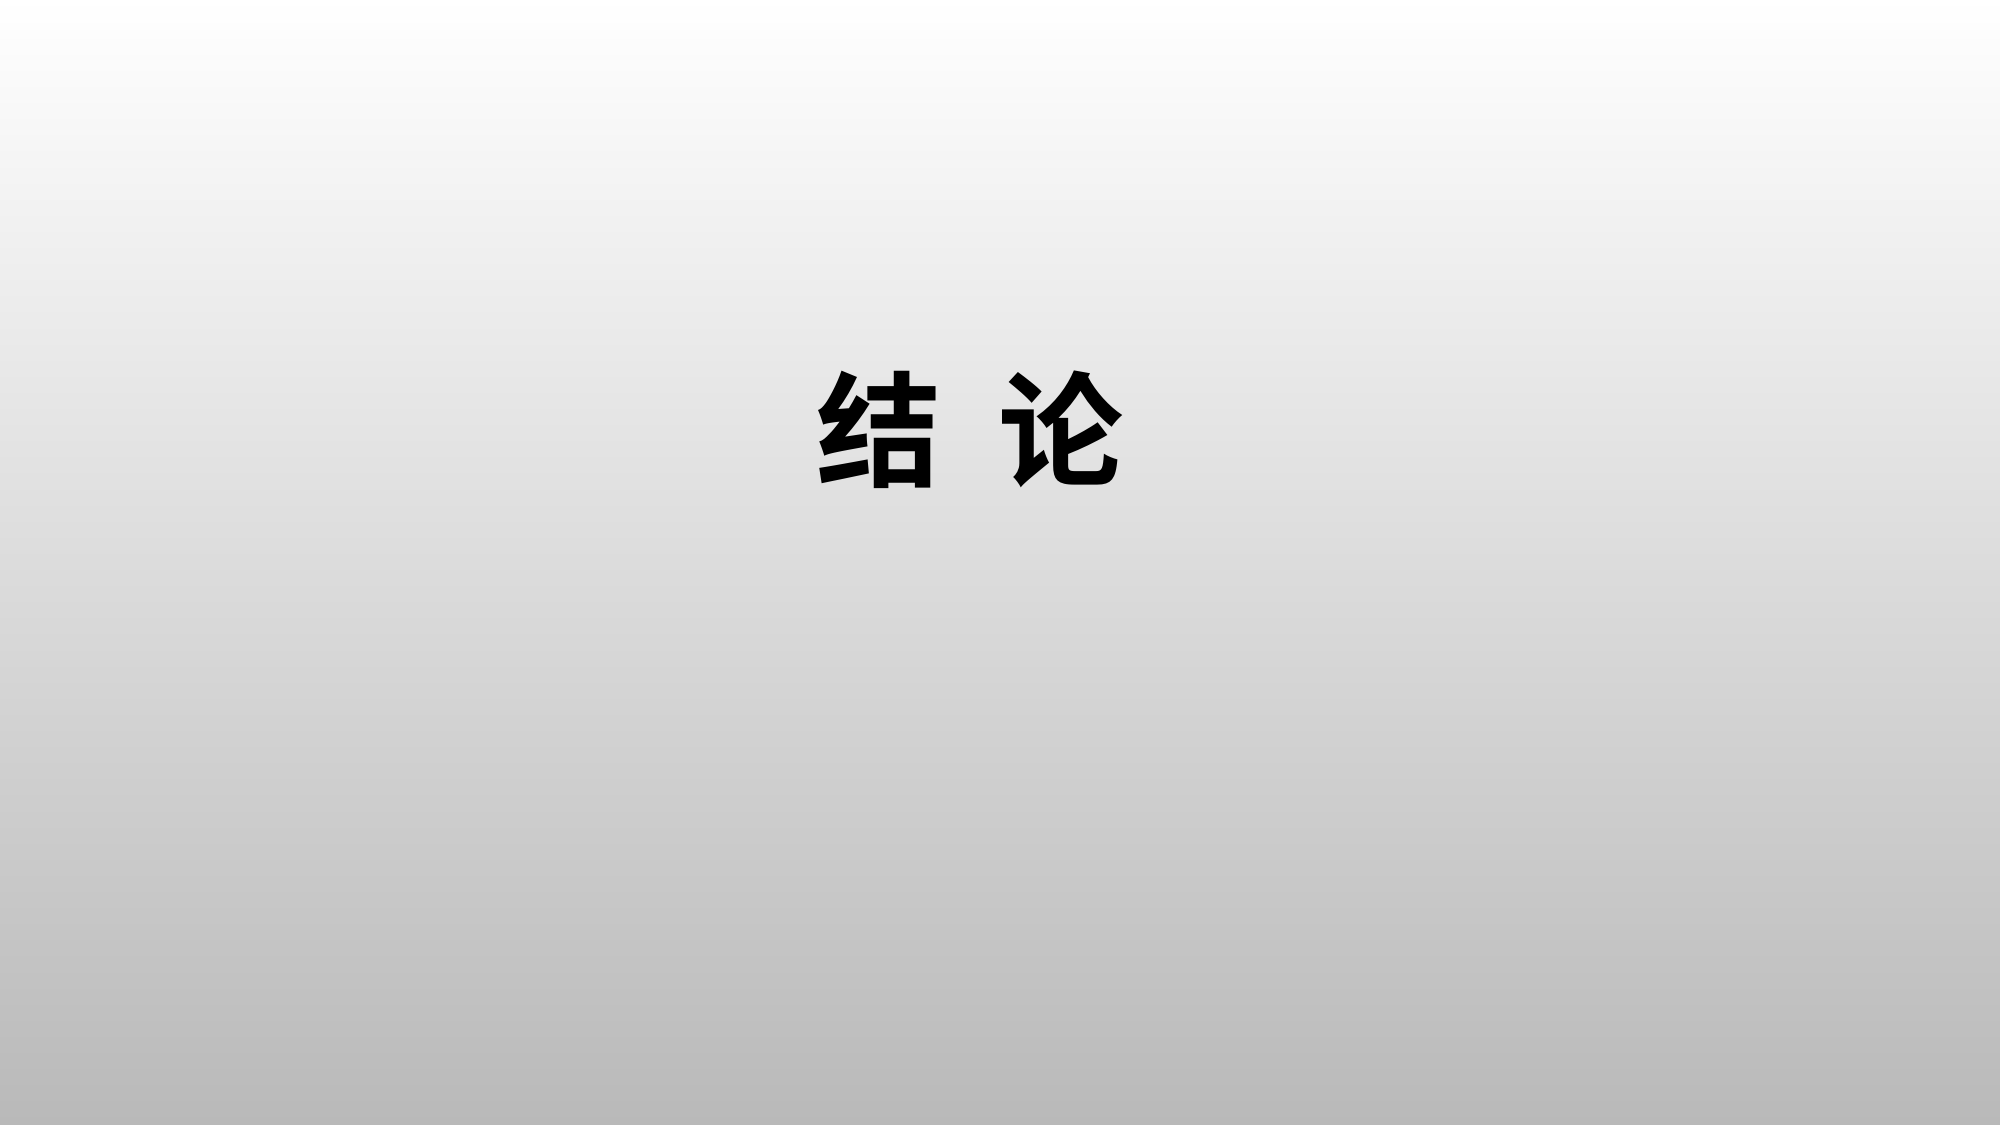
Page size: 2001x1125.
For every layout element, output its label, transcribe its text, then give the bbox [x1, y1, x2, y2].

text_box 结 论 [801, 344, 1139, 510]
